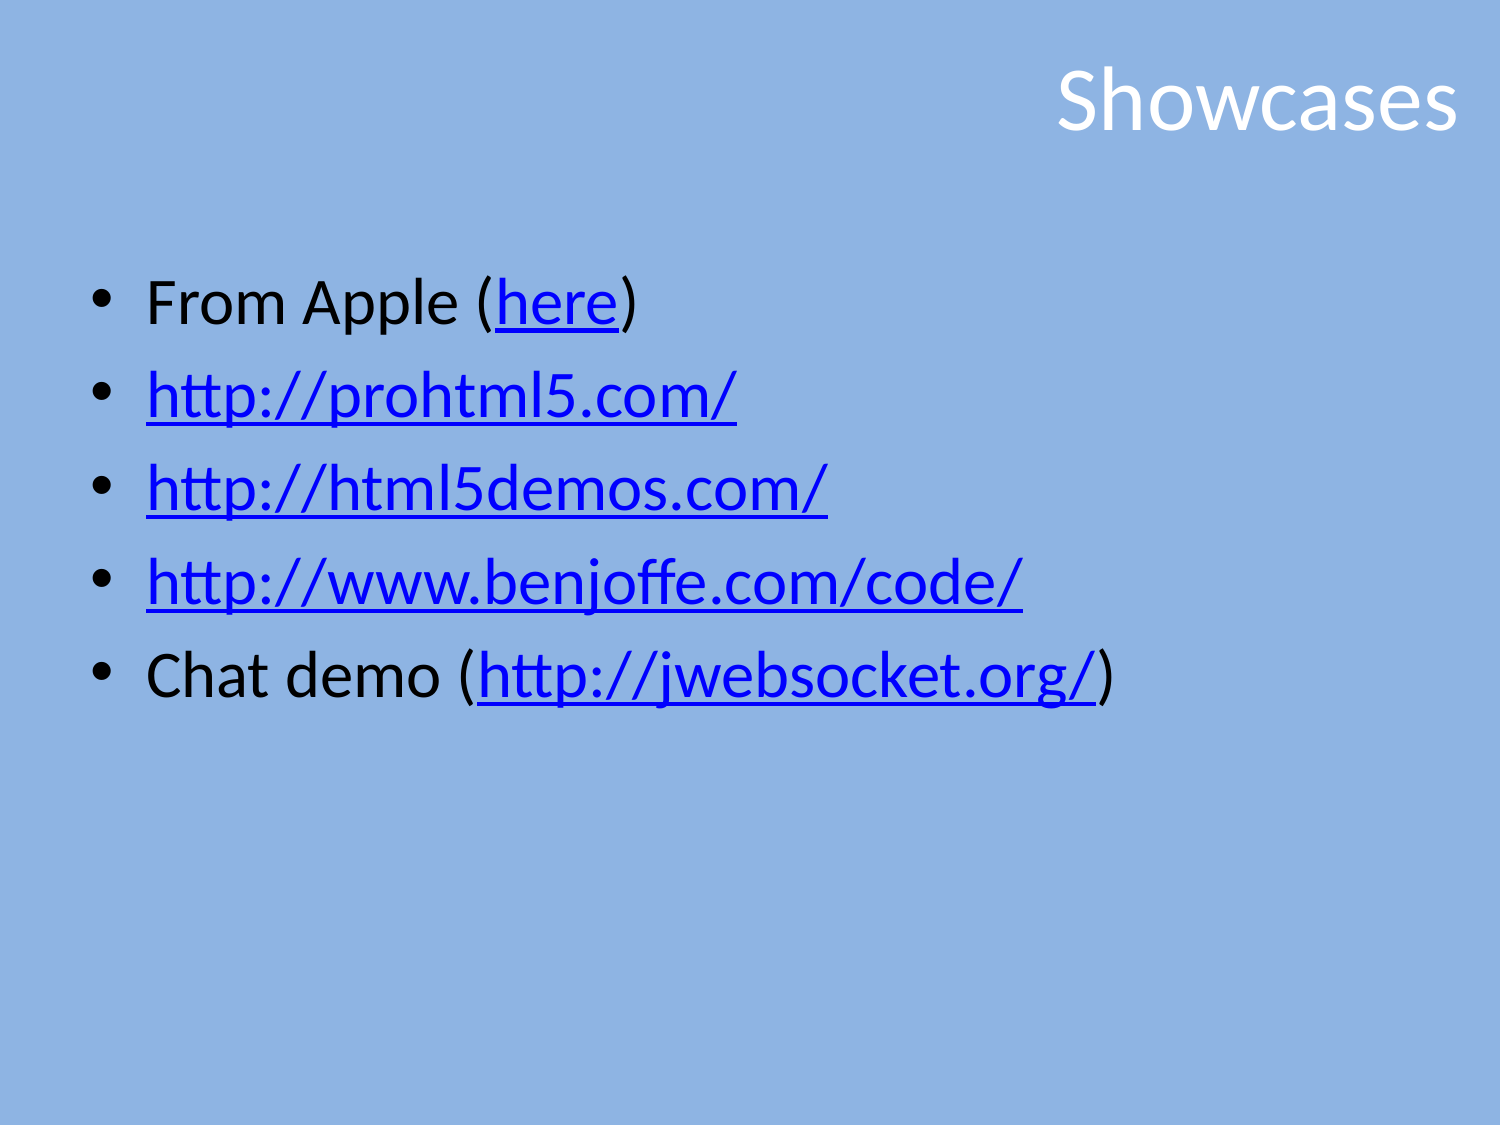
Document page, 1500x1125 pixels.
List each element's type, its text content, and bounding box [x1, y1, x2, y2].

title Showcases [24, 12, 1475, 175]
list From Apple (here) http://prohtml5.com/ http://html5demos.com/ http://www.benjoffe.com/code/ Chat demo (http://jwebsocket.org/) [75, 249, 1425, 1018]
